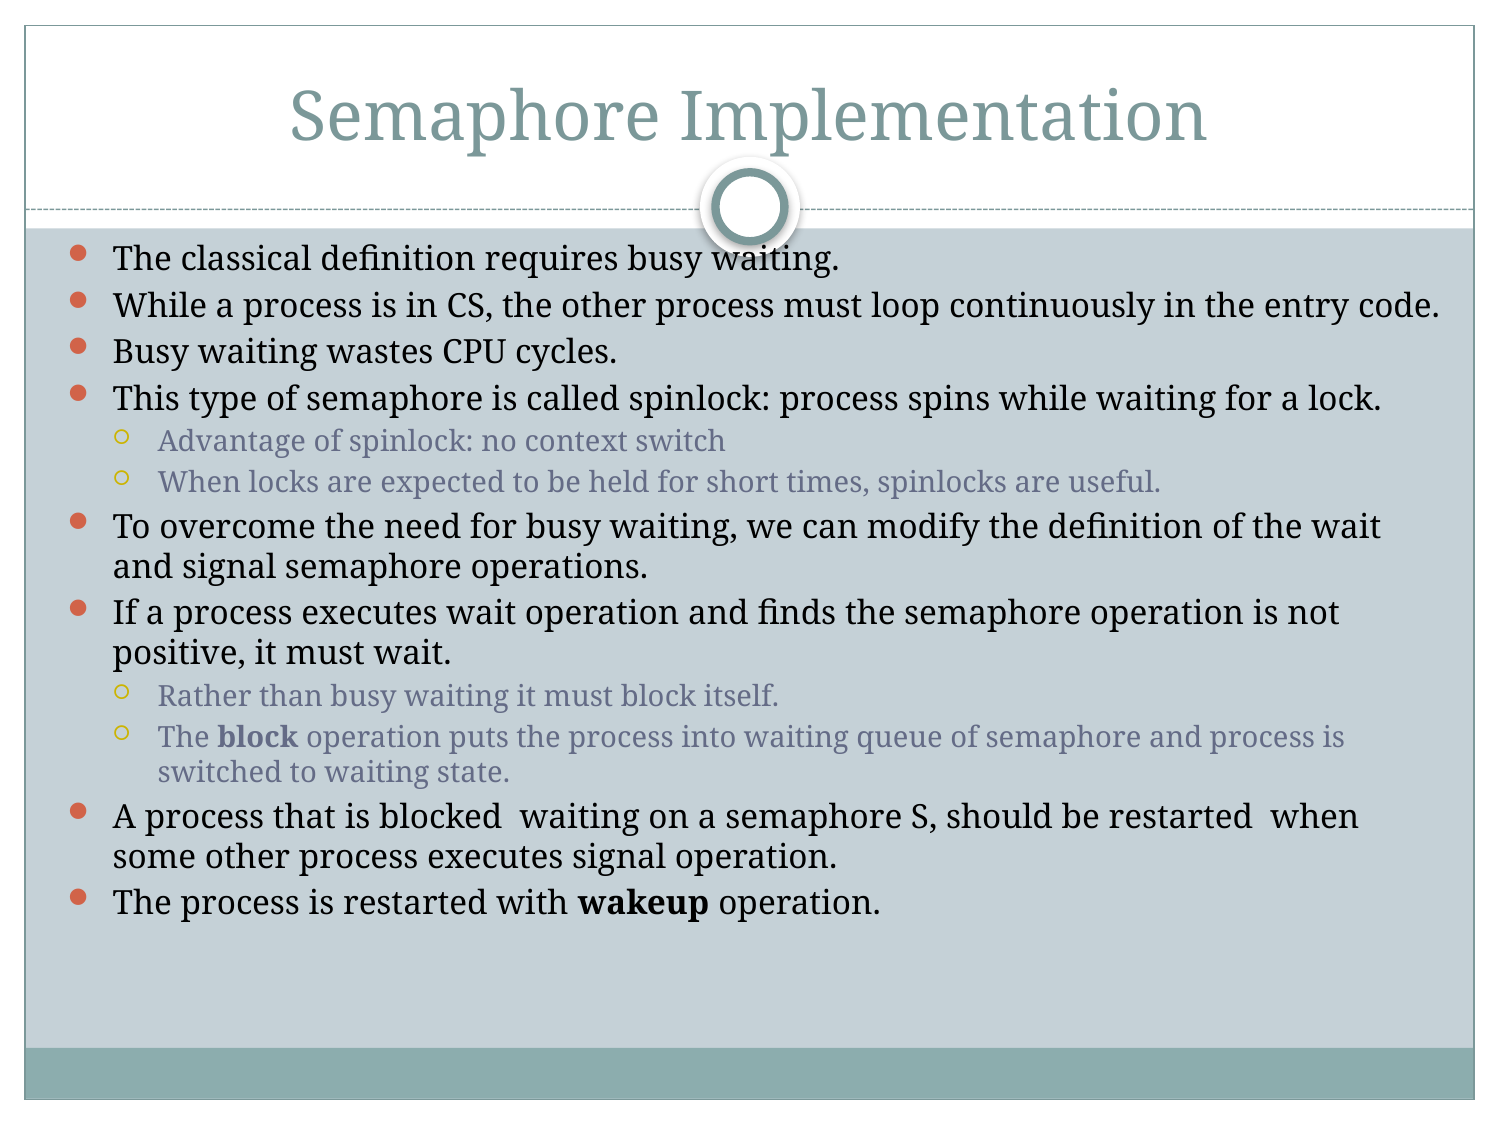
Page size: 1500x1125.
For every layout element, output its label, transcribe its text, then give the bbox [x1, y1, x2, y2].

title Semaphore Implementation [49, 37, 1450, 162]
list The classical definition requires busy waiting. While a process is in CS, the other process must loop continuously in the entry code. Busy waiting wastes CPU cycles. This type of semaphore is called spinlock: process spins while waiting for a lock. Advantage of spinlock: no context switch When locks are expected to be held for short times, spinlocks are useful. To overcome the need for busy waiting, we can modify the definition of the wait and signal semaphore operations. If a process executes wait operation and finds the semaphore operation is not positive, it must wait. Rather than busy waiting it must block itself. The block operation puts the process into waiting queue of semaphore and process is switched to waiting state. A process that is blocked waiting on a semaphore S, should be restarted when some other process executes signal operation. The process is restarted with wakeup operation. [52, 229, 1465, 1125]
